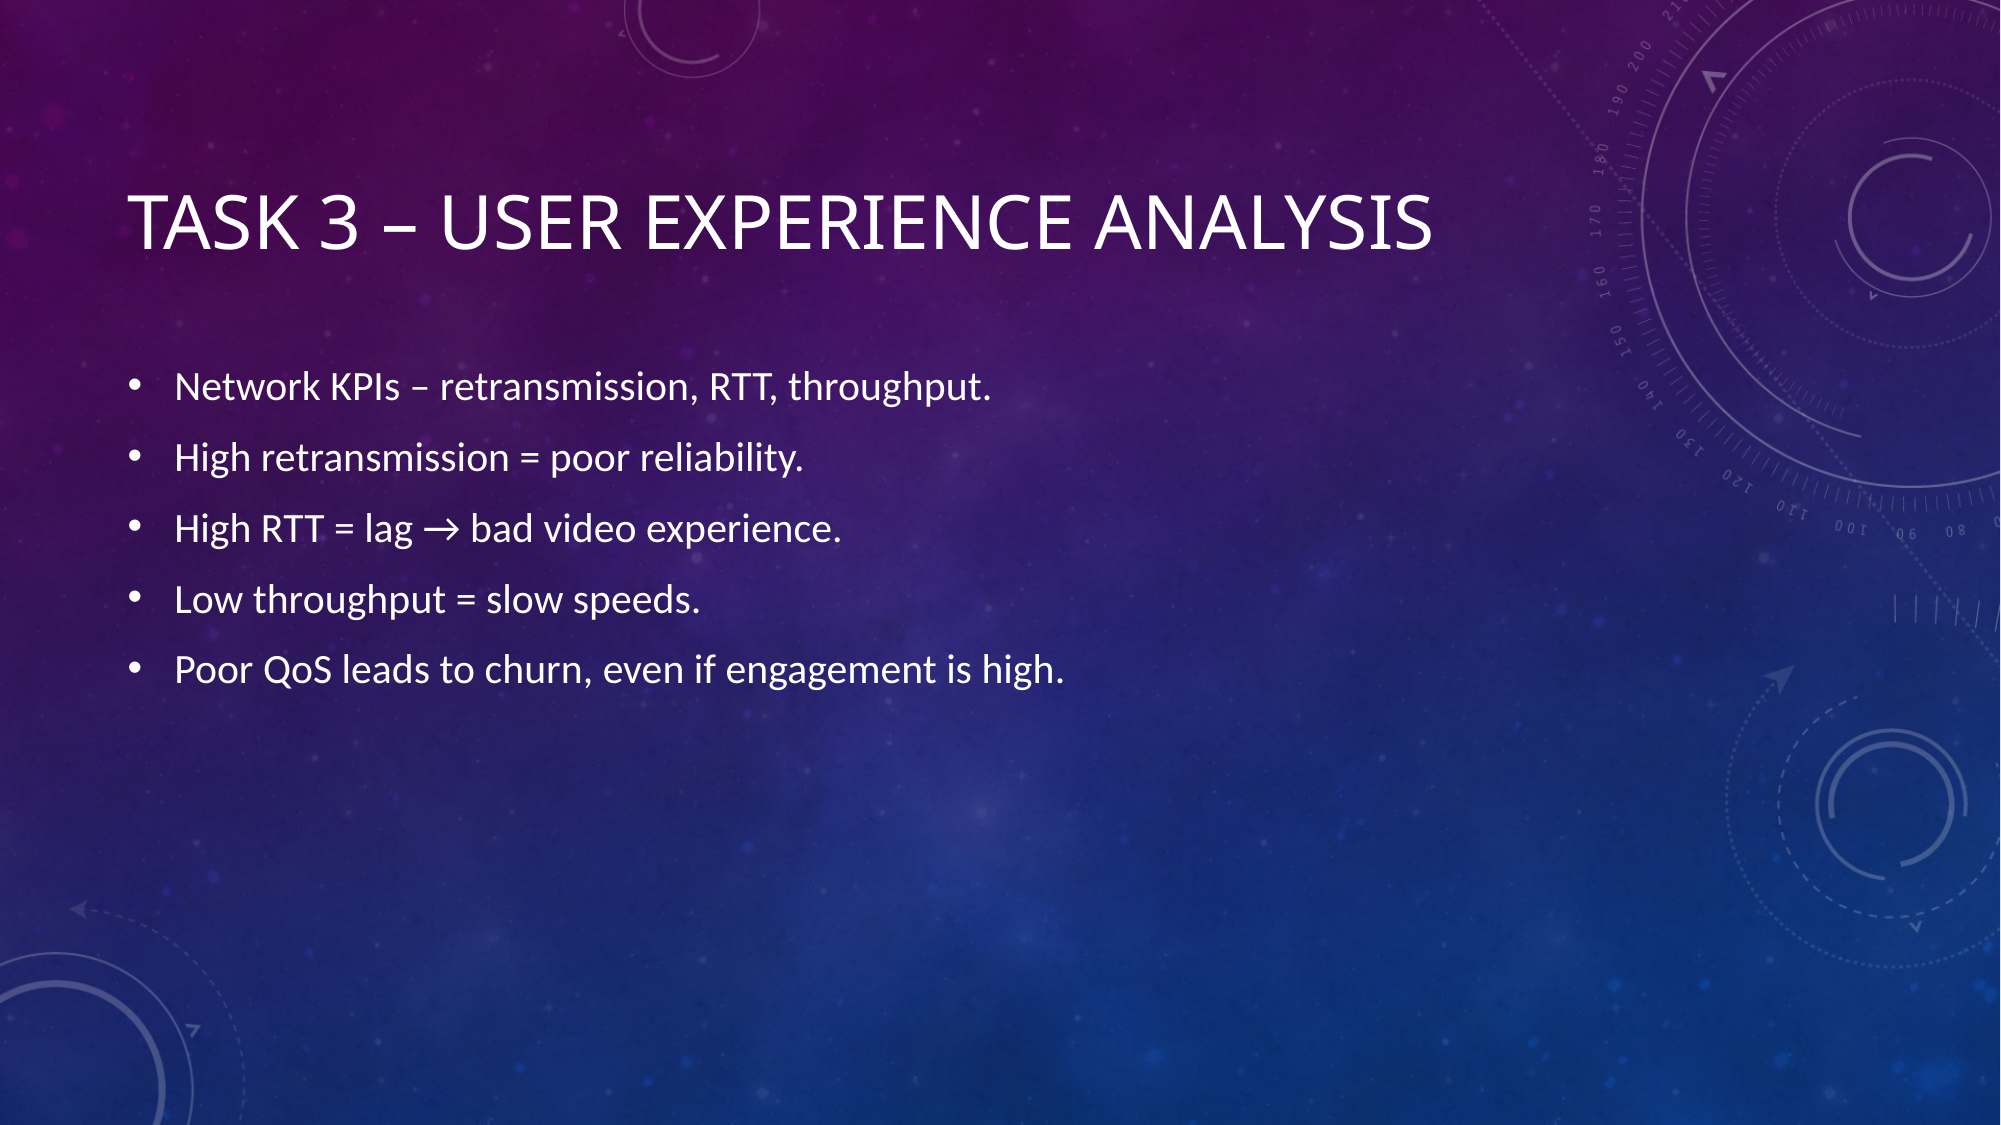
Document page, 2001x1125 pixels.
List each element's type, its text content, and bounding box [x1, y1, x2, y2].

picture [0, 0, 2001, 1125]
title Task 3 – User Experience Analysis [112, 99, 1775, 339]
list Network KPIs – retransmission, RTT, throughput. High retransmission = poor reliability. High RTT = lag → bad video experience. Low throughput = slow speeds. Poor QoS leads to churn, even if engagement is high. [112, 351, 1775, 950]
